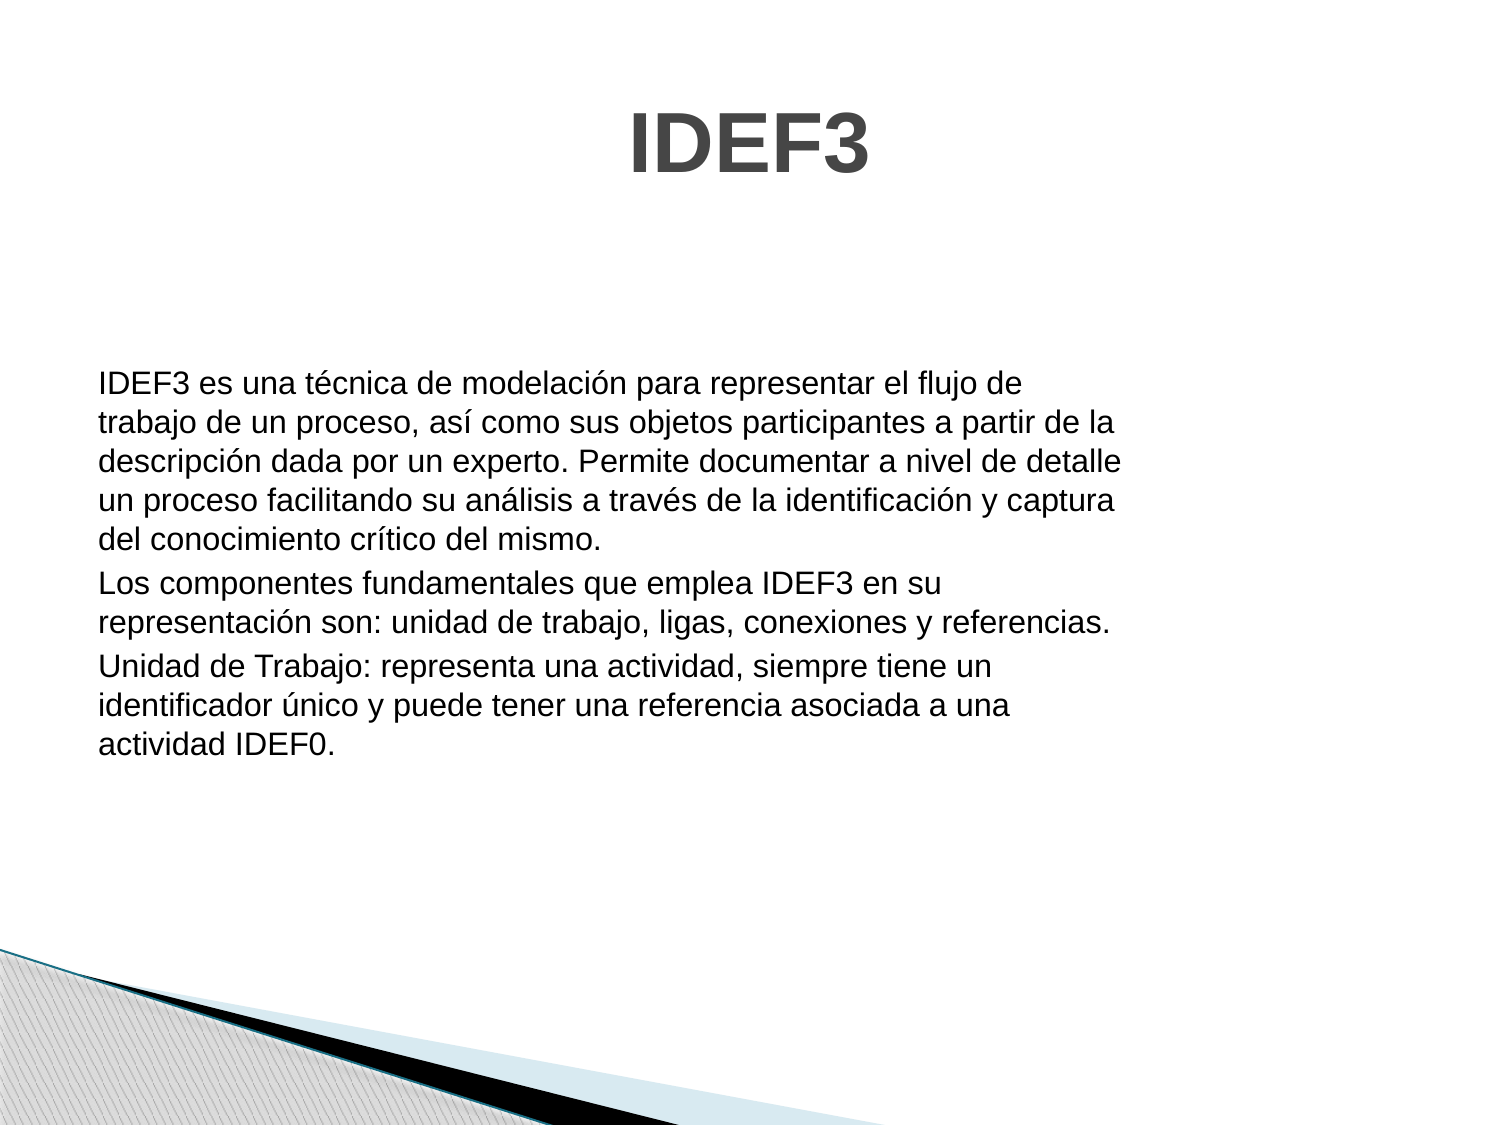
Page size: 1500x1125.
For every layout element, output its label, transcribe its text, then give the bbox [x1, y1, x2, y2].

list IDEF3 es una técnica de modelación para representar el flujo de trabajo de un proceso, así como sus objetos participantes a partir de la descripción dada por un experto. Permite documentar a nivel de detalle un proceso facilitando su análisis a través de la identificación y captura del conocimiento crítico del mismo. Los componentes fundamentales que emplea IDEF3 en su representación son: unidad de trabajo, ligas, conexiones y referencias. Unidad de Trabajo: representa una actividad, siempre tiene un identificador único y puede tener una referencia asociada a una actividad IDEF0. [83, 354, 1141, 784]
title IDEF3 [75, 45, 1425, 233]
